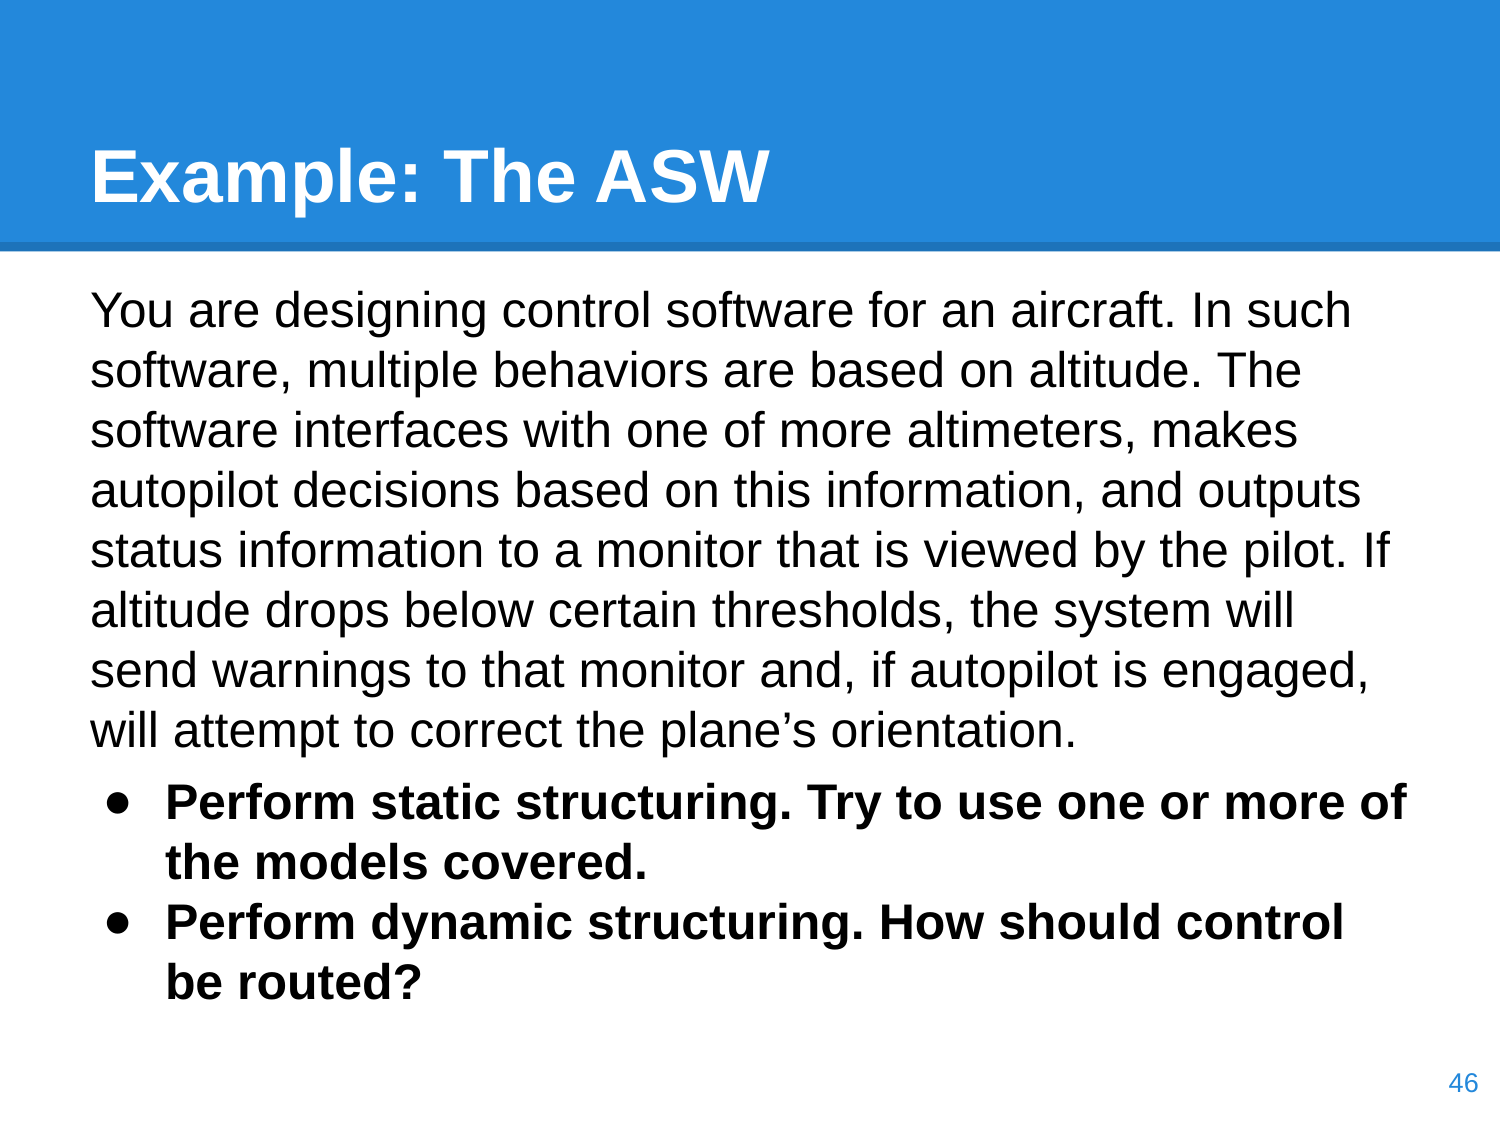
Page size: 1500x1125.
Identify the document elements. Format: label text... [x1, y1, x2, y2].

list You are designing control software for an aircraft. In such software, multiple behaviors are based on altitude. The software interfaces with one of more altimeters, makes autopilot decisions based on this information, and outputs status information to a monitor that is viewed by the pilot. If altitude drops below certain thresholds, the system will send warnings to that monitor and, if autopilot is engaged, will attempt to correct the plane’s orientation. Perform static structuring. Try to use one or more of the models covered. Perform dynamic structuring. How should control be routed? [75, 262, 1425, 1078]
title Example: The ASW [75, 45, 1425, 233]
slide_number ‹#› [1403, 1038, 1494, 1125]
